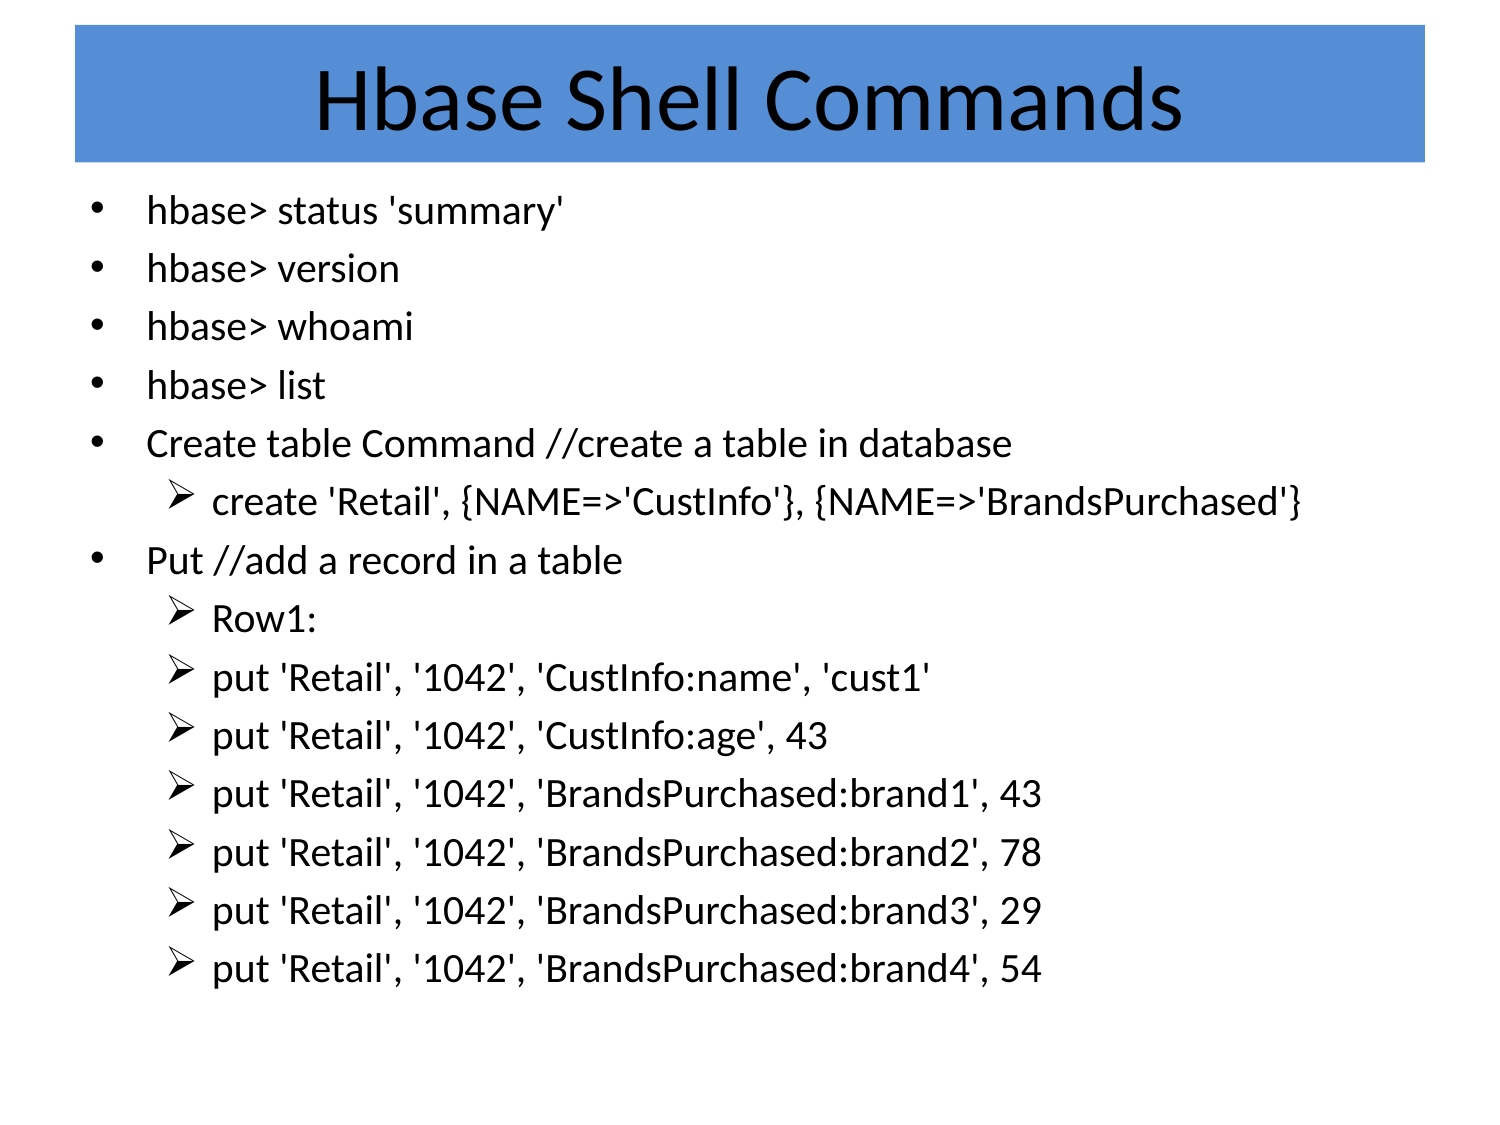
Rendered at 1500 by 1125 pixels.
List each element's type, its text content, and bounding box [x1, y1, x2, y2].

title Hbase Shell Commands [75, 24, 1425, 163]
list hbase> status 'summary' hbase> version hbase> whoami hbase> list Create table Command //create a table in database create 'Retail', {NAME=>'CustInfo'}, {NAME=>'BrandsPurchased'} Put //add a record in a table Row1: put 'Retail', '1042', 'CustInfo:name', 'cust1' put 'Retail', '1042', 'CustInfo:age', 43 put 'Retail', '1042', 'BrandsPurchased:brand1', 43 put 'Retail', '1042', 'BrandsPurchased:brand2', 78 put 'Retail', '1042', 'BrandsPurchased:brand3', 29 put 'Retail', '1042', 'BrandsPurchased:brand4', 54 [75, 174, 1425, 1050]
